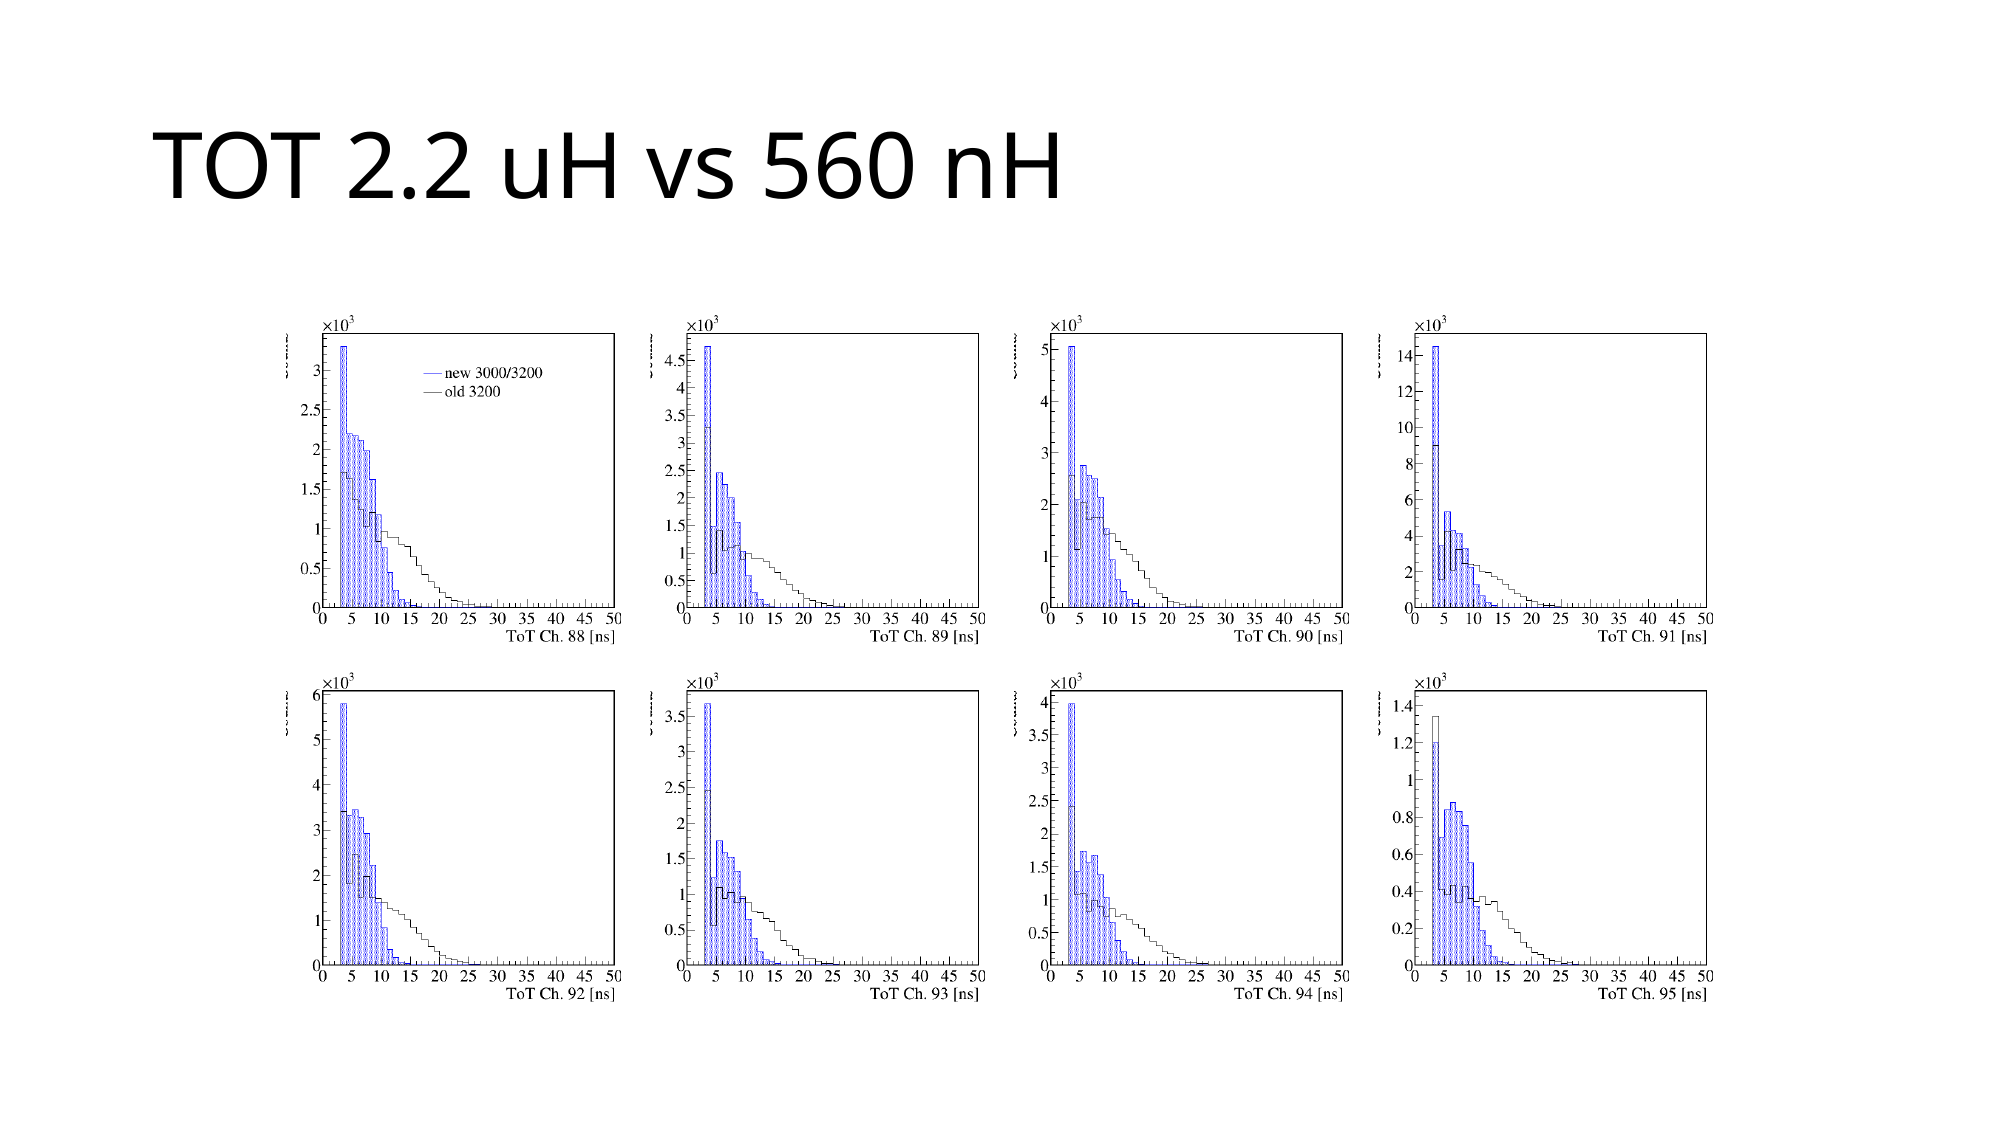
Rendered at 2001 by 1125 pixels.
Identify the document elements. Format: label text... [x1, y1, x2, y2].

title TOT 2.2 uH vs 560 nH [137, 59, 1863, 278]
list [271, 298, 1729, 1014]
